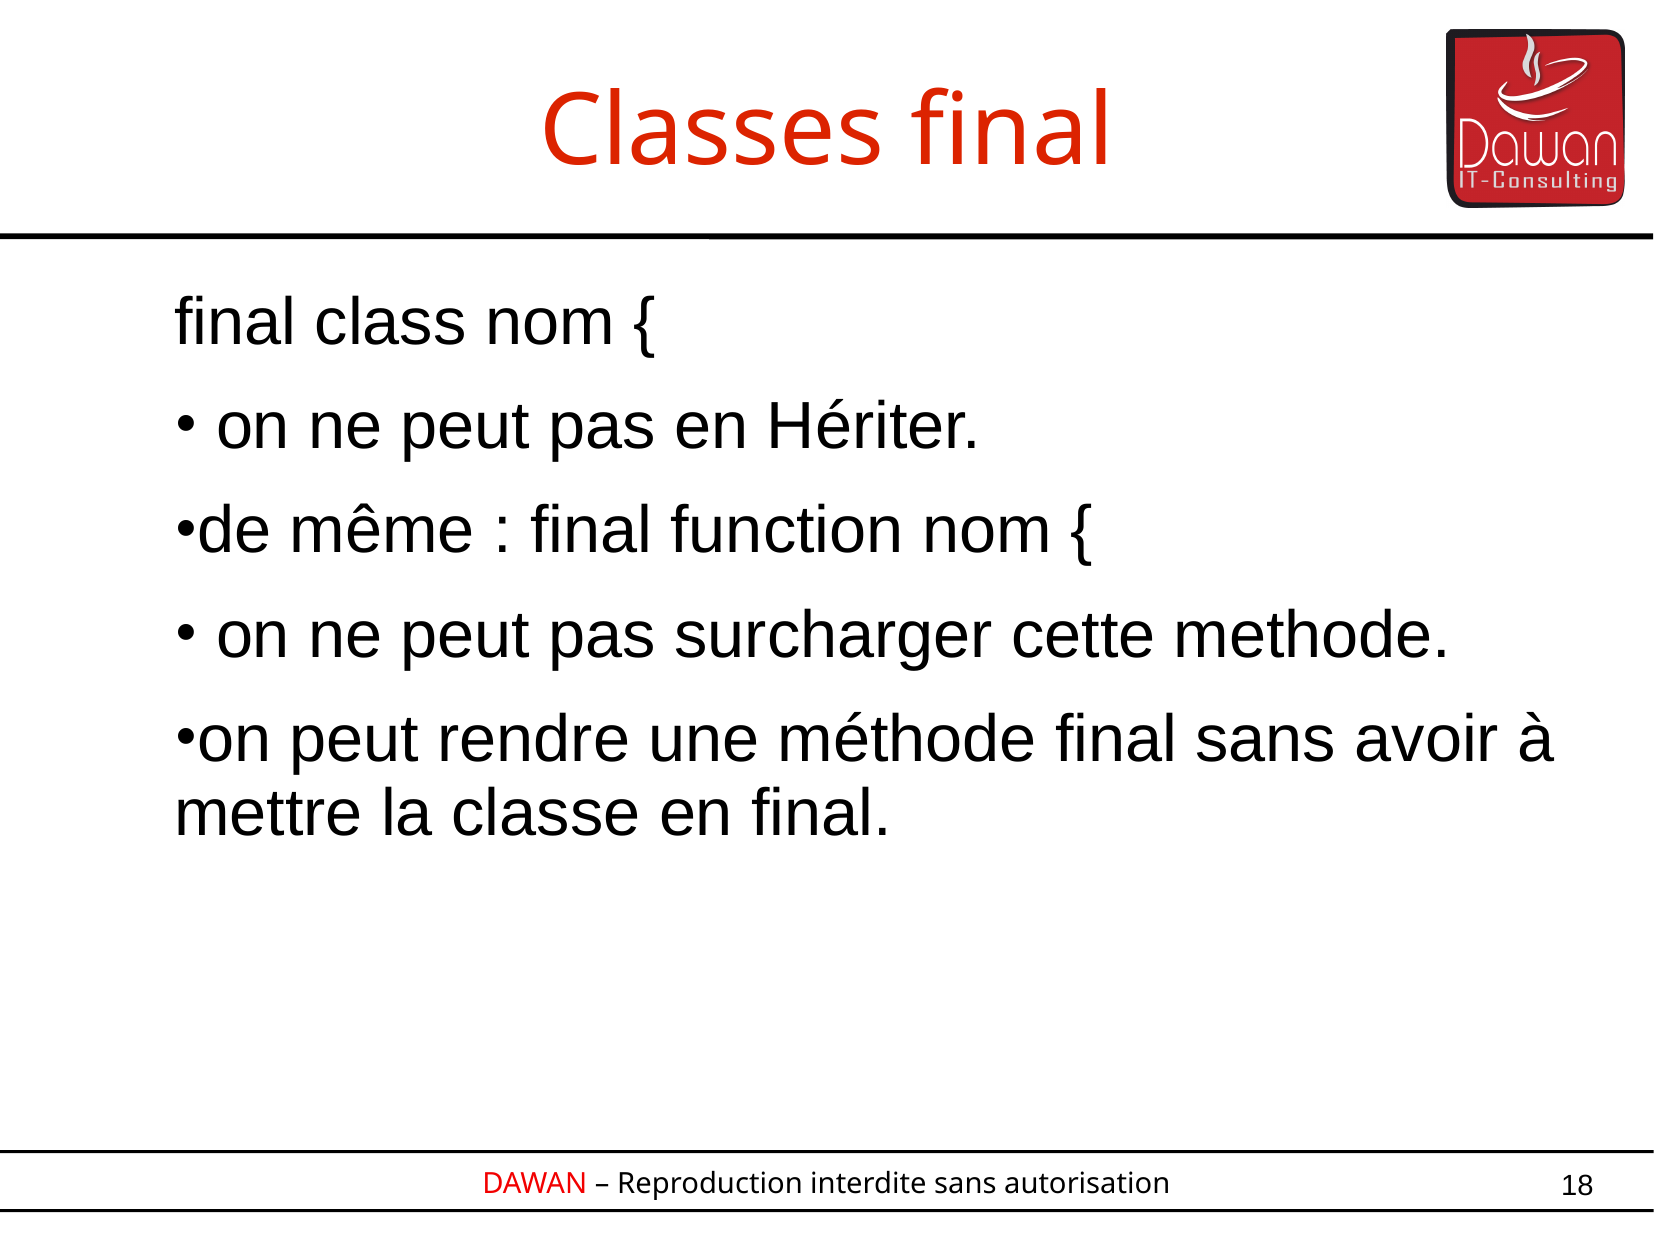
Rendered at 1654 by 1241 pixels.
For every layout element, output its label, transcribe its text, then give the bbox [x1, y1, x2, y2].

picture [1521, 29, 1625, 208]
list final class nom { on ne peut pas en Hériter. de même : final function nom { on ne peut pas surcharger cette methode. on peut rendre une méthode final sans avoir à mettre la classe en final. [118, 280, 1653, 1104]
slide_number 18 [1535, 1169, 1594, 1233]
title Classes final [133, 0, 1521, 247]
